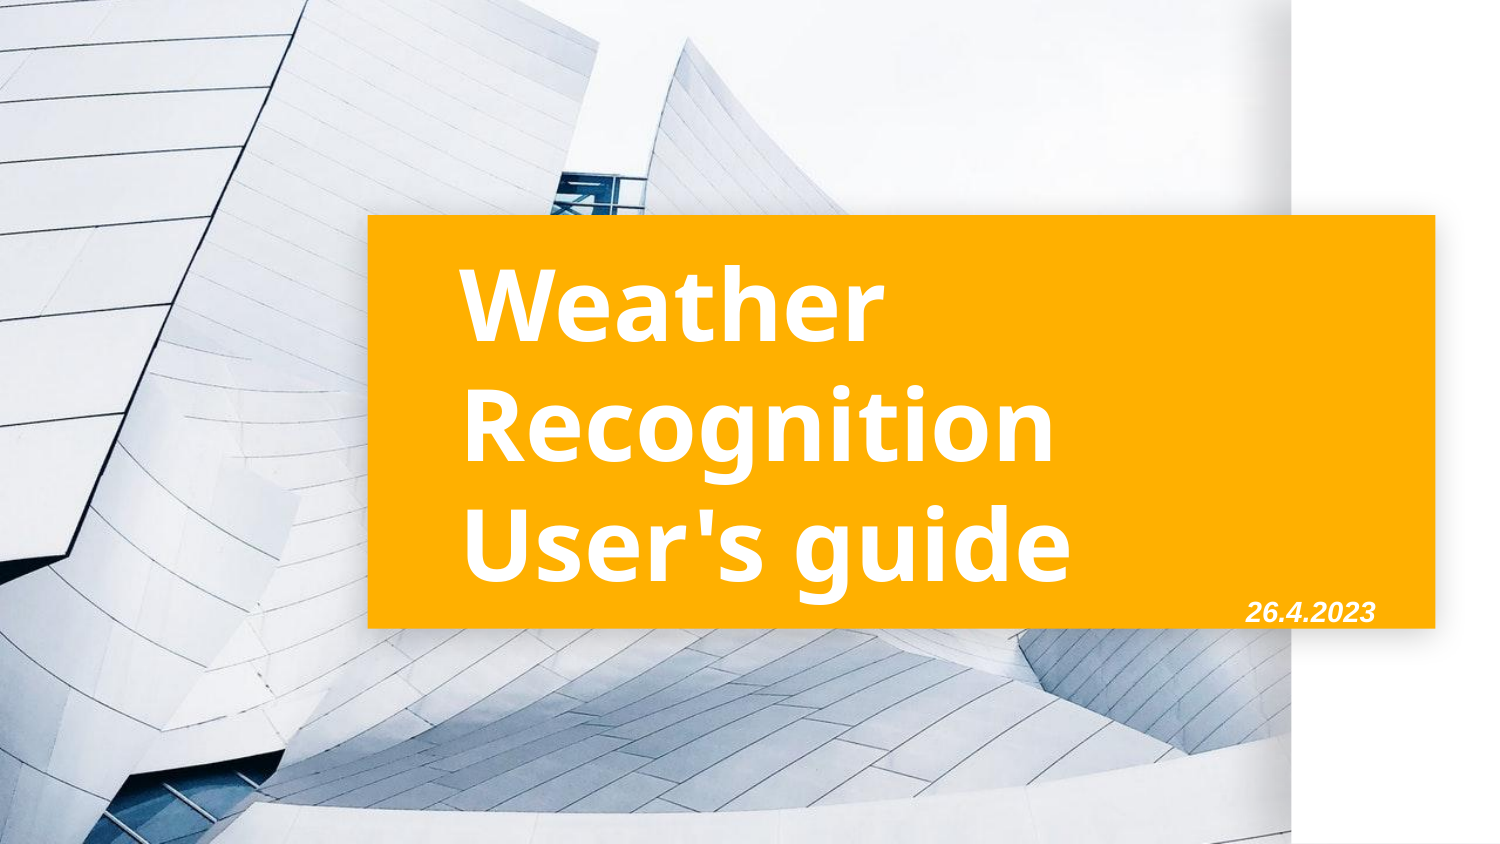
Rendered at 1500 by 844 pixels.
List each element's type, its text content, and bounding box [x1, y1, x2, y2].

text_box 26.4.2023 [1231, 586, 1406, 636]
title Weather Recognition User's guide [444, 215, 1435, 629]
picture [0, 0, 1291, 844]
